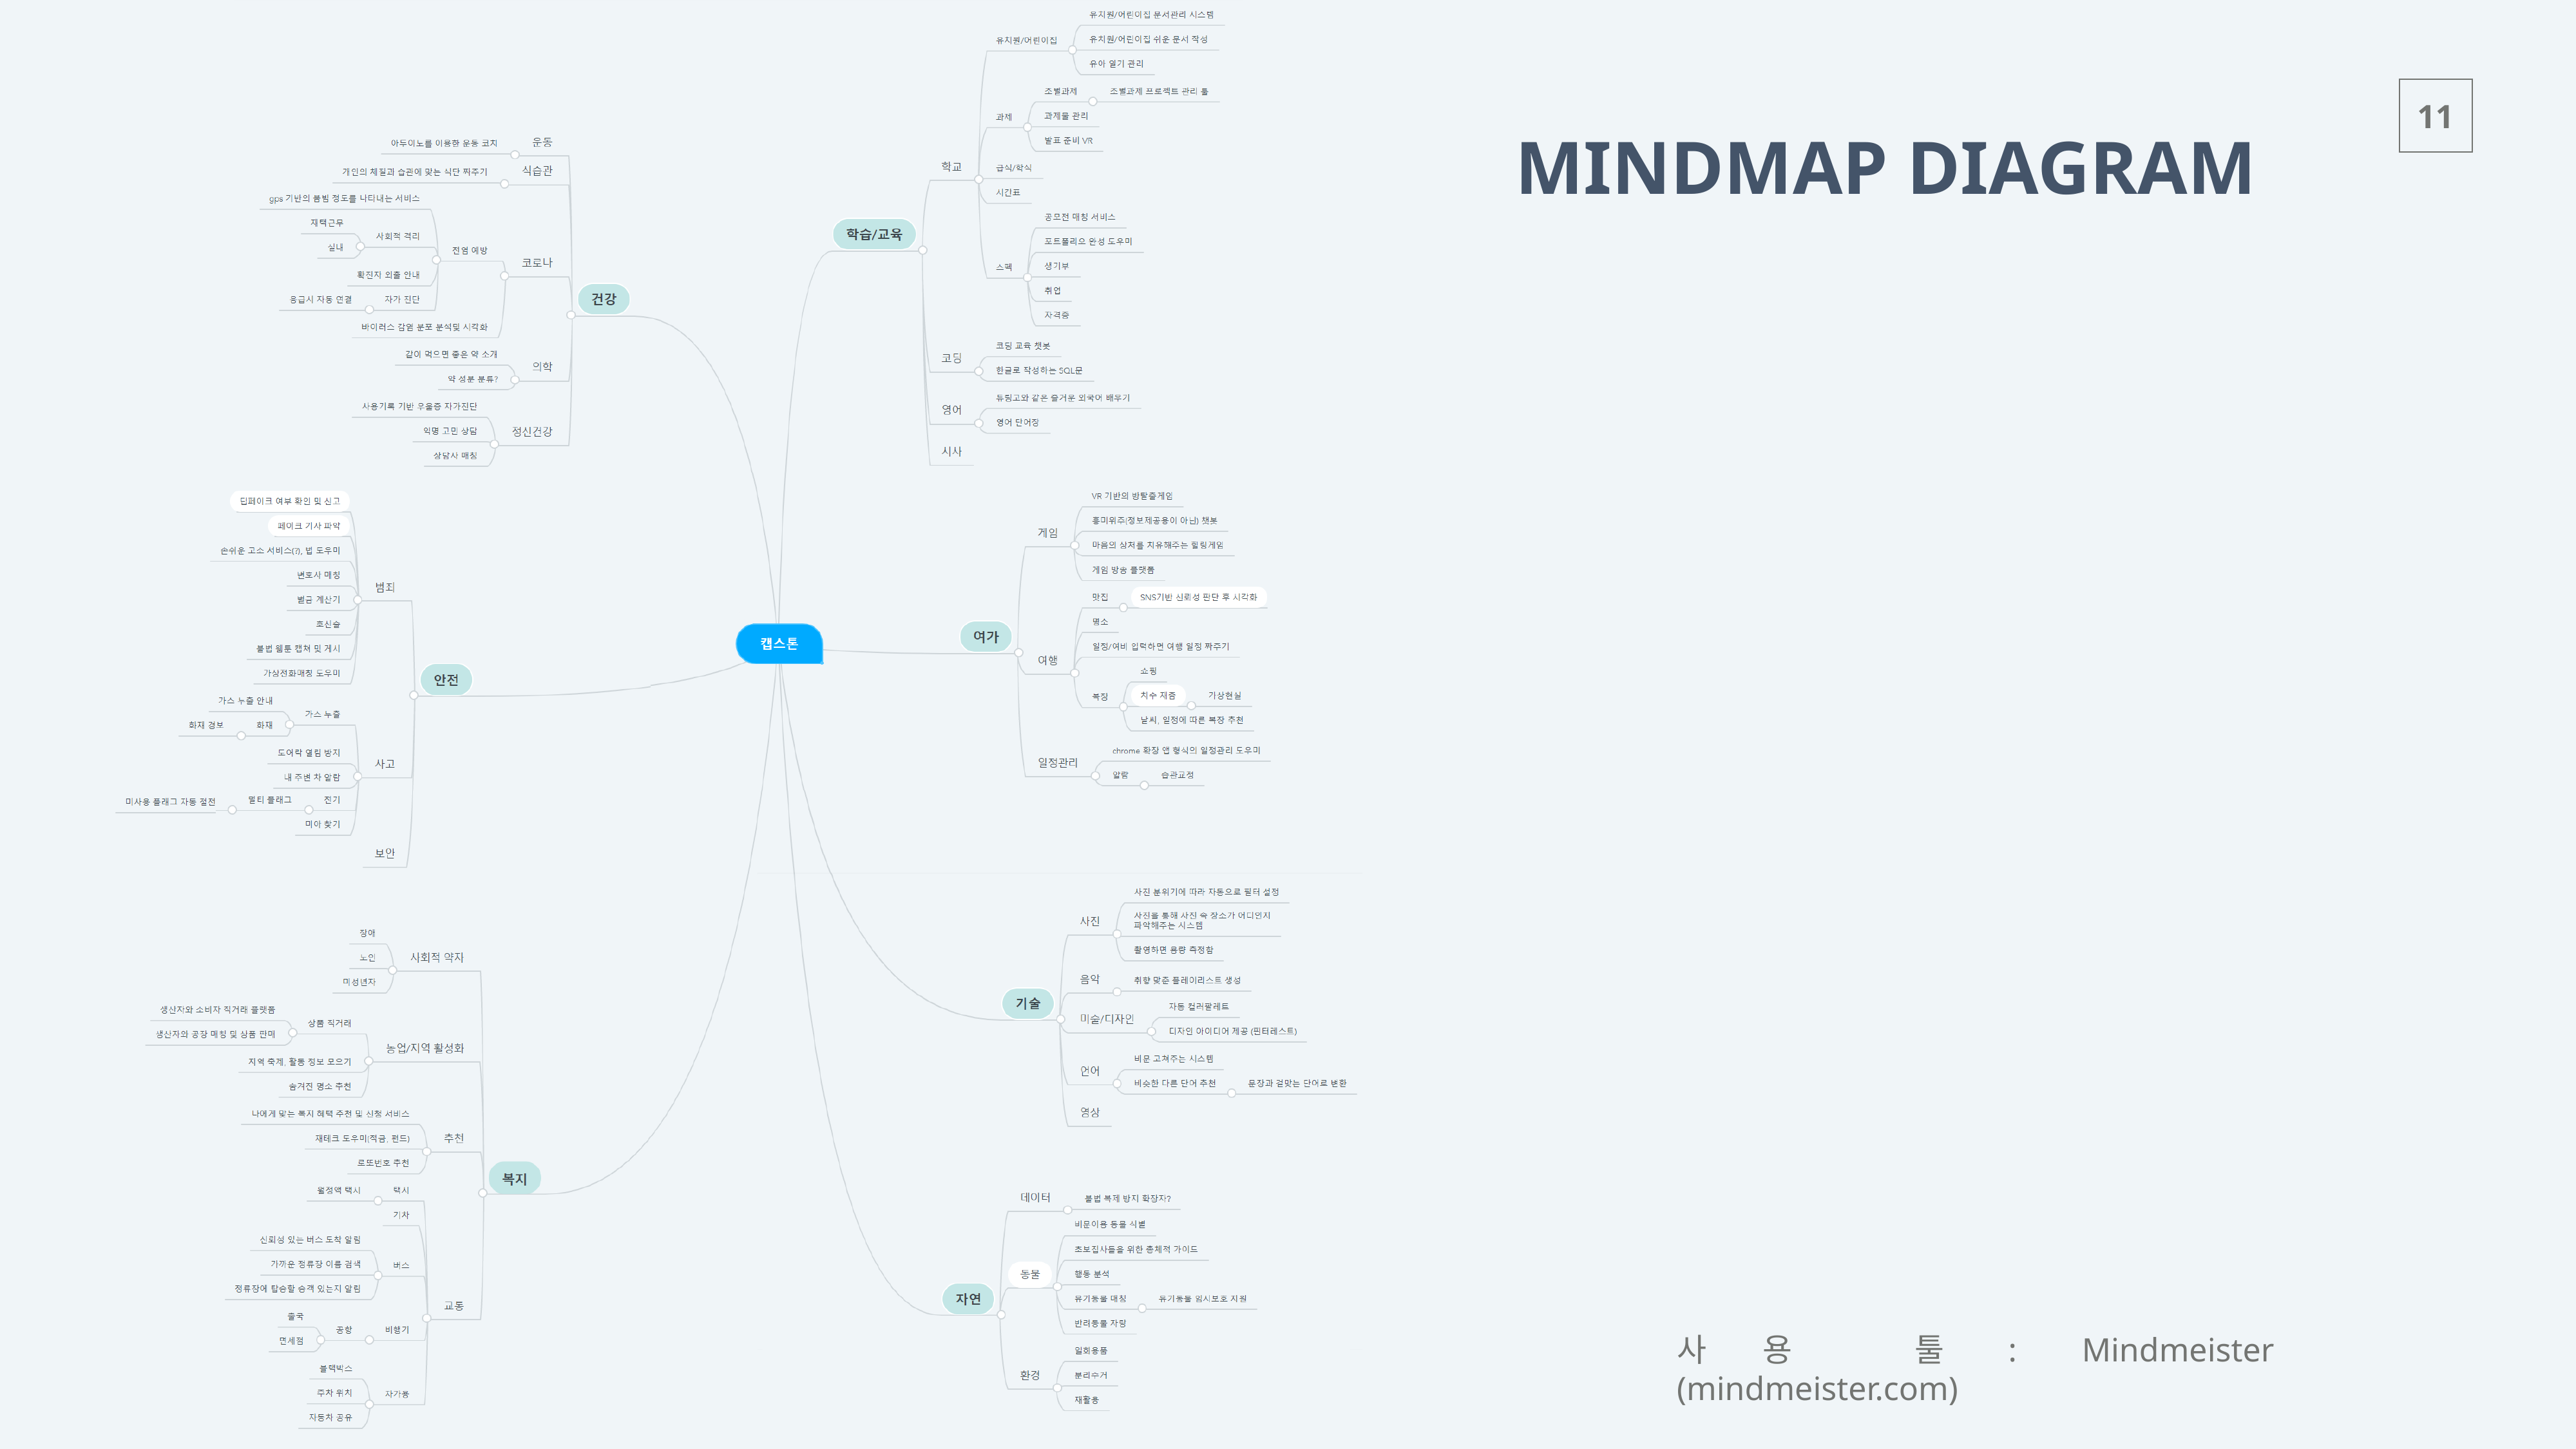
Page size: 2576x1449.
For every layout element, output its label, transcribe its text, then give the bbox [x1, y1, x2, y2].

picture [94, 0, 1362, 1449]
text_box 사용 툴: Mindmeister (mindmeister.com) [1667, 1325, 2284, 1374]
text_box MINDMAP DIAGRAM [1489, 108, 2282, 222]
